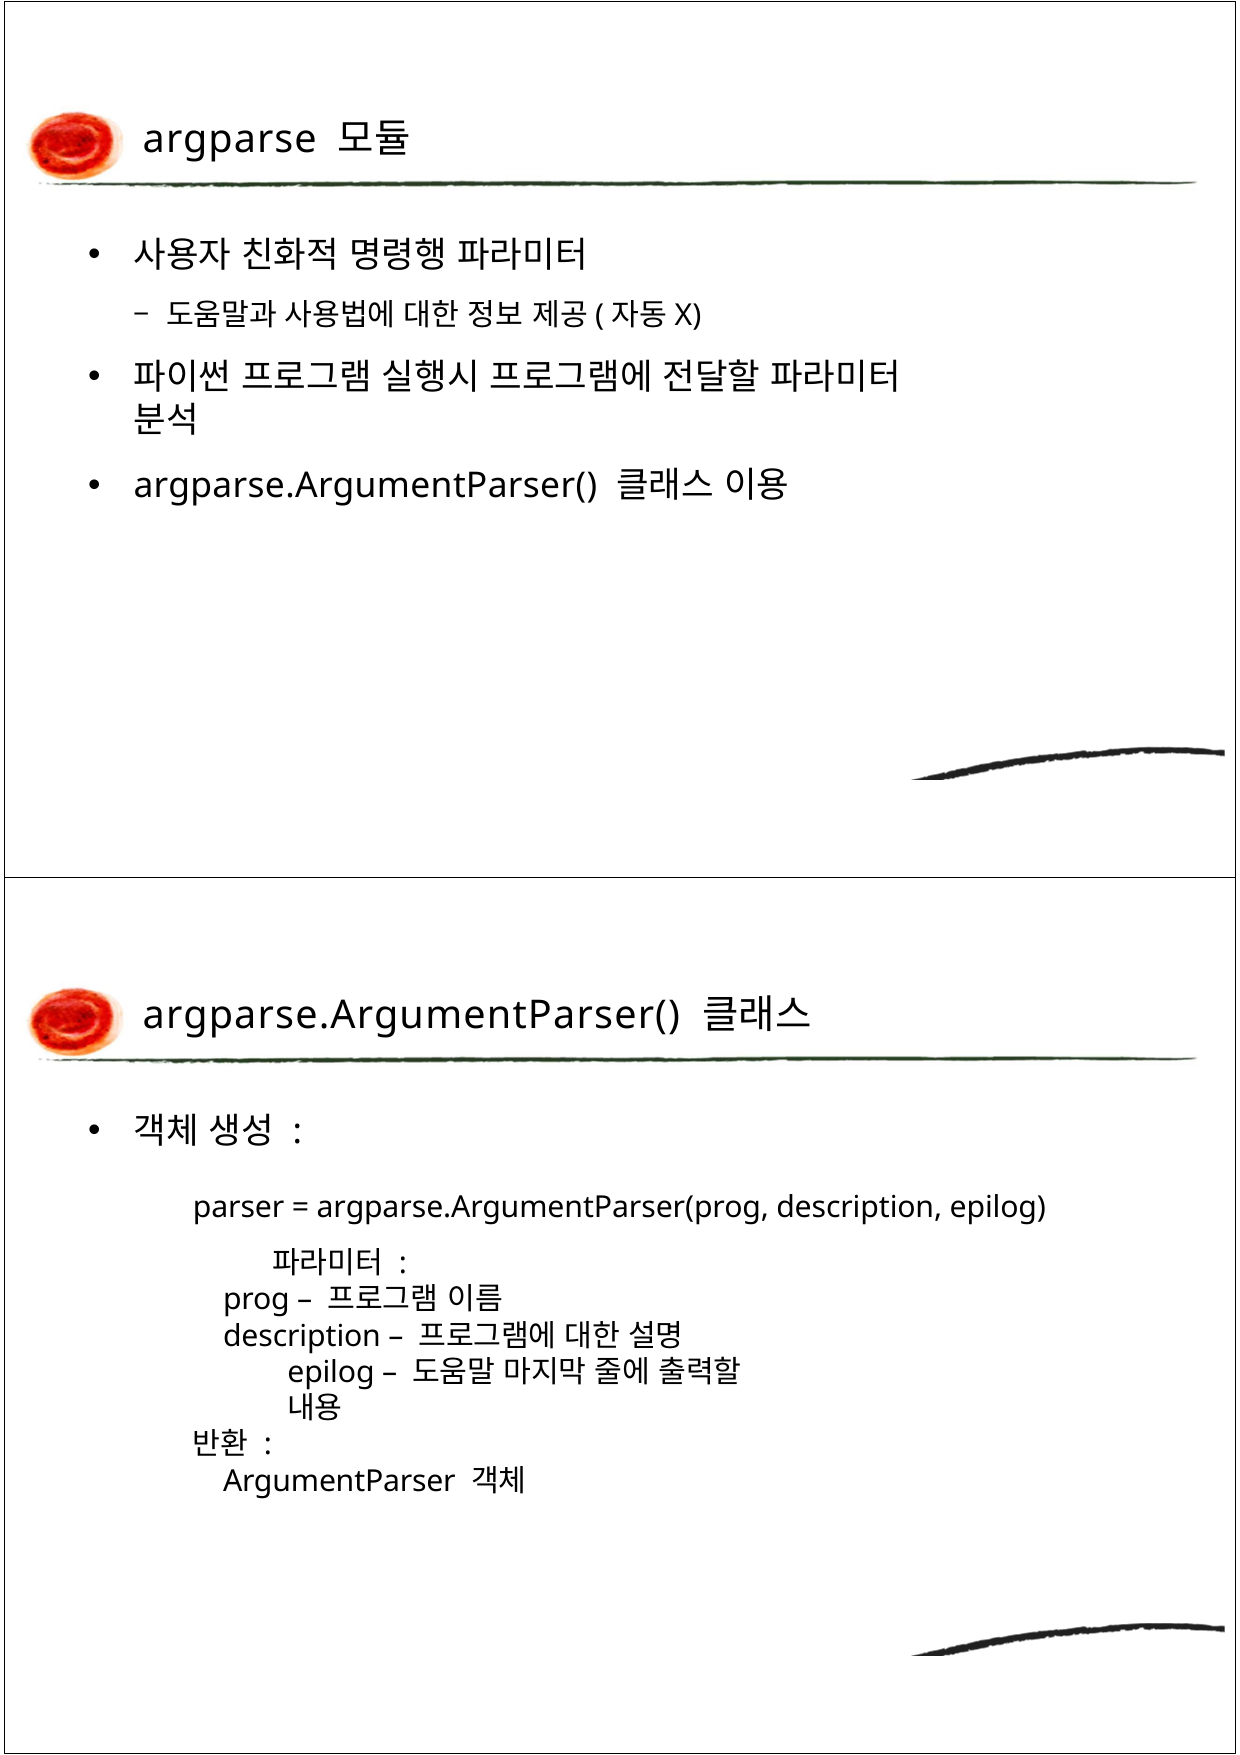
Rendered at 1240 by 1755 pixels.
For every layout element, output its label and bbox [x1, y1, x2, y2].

text_box [4, 1, 1236, 877]
text_box [4, 877, 1236, 1753]
